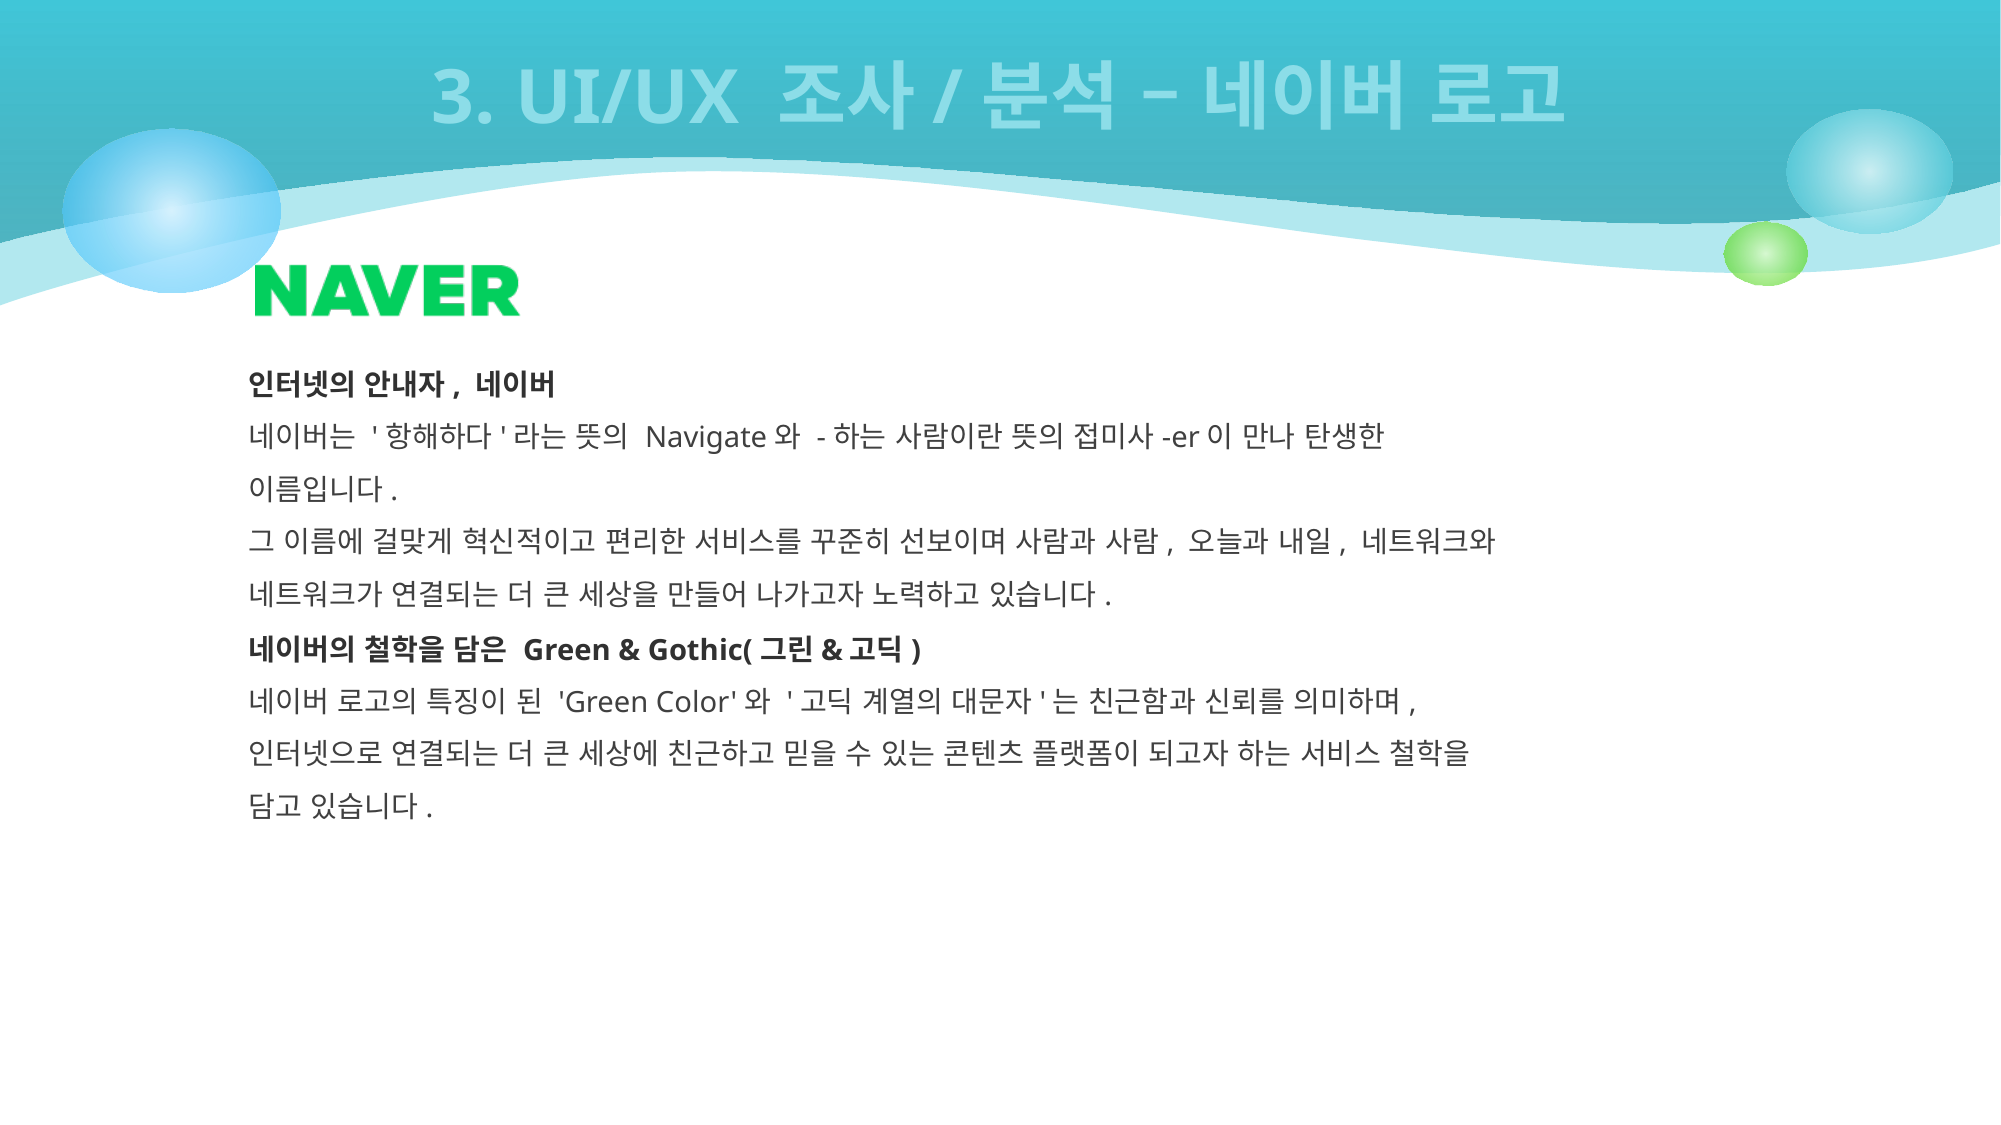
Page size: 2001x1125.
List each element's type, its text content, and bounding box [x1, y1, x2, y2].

text_box 인터넷의 안내자, 네이버 네이버는 '항해하다'라는 뜻의 Navigate와 -하는 사람이란 뜻의 접미사-er이 만나 탄생한 이름입니다. 그 이름에 걸맞게 혁신적이고 편리한 서비스를 꾸준히 선보이며 사람과 사람, 오늘과 내일, 네트워크와 네트워크가 연결되는 더 큰 세상을 만들어 나가고자 노력하고 있습니다. [233, 341, 1529, 605]
text_box 네이버의 철학을 담은 Green & Gothic(그린&고딕) 네이버 로고의 특징이 된 'Green Color'와 '고딕 계열의 대문자'는 친근함과 신뢰를 의미하며, 인터넷으로 연결되는 더 큰 세상에 친근하고 믿을 수 있는 콘텐츠 플랫폼이 되고자 하는 서비스 철학을 담고 있습니다. [233, 605, 1529, 831]
title 3. UI/UX 조사/분석 – 네이버 로고 [99, 0, 1900, 188]
picture [255, 264, 529, 318]
